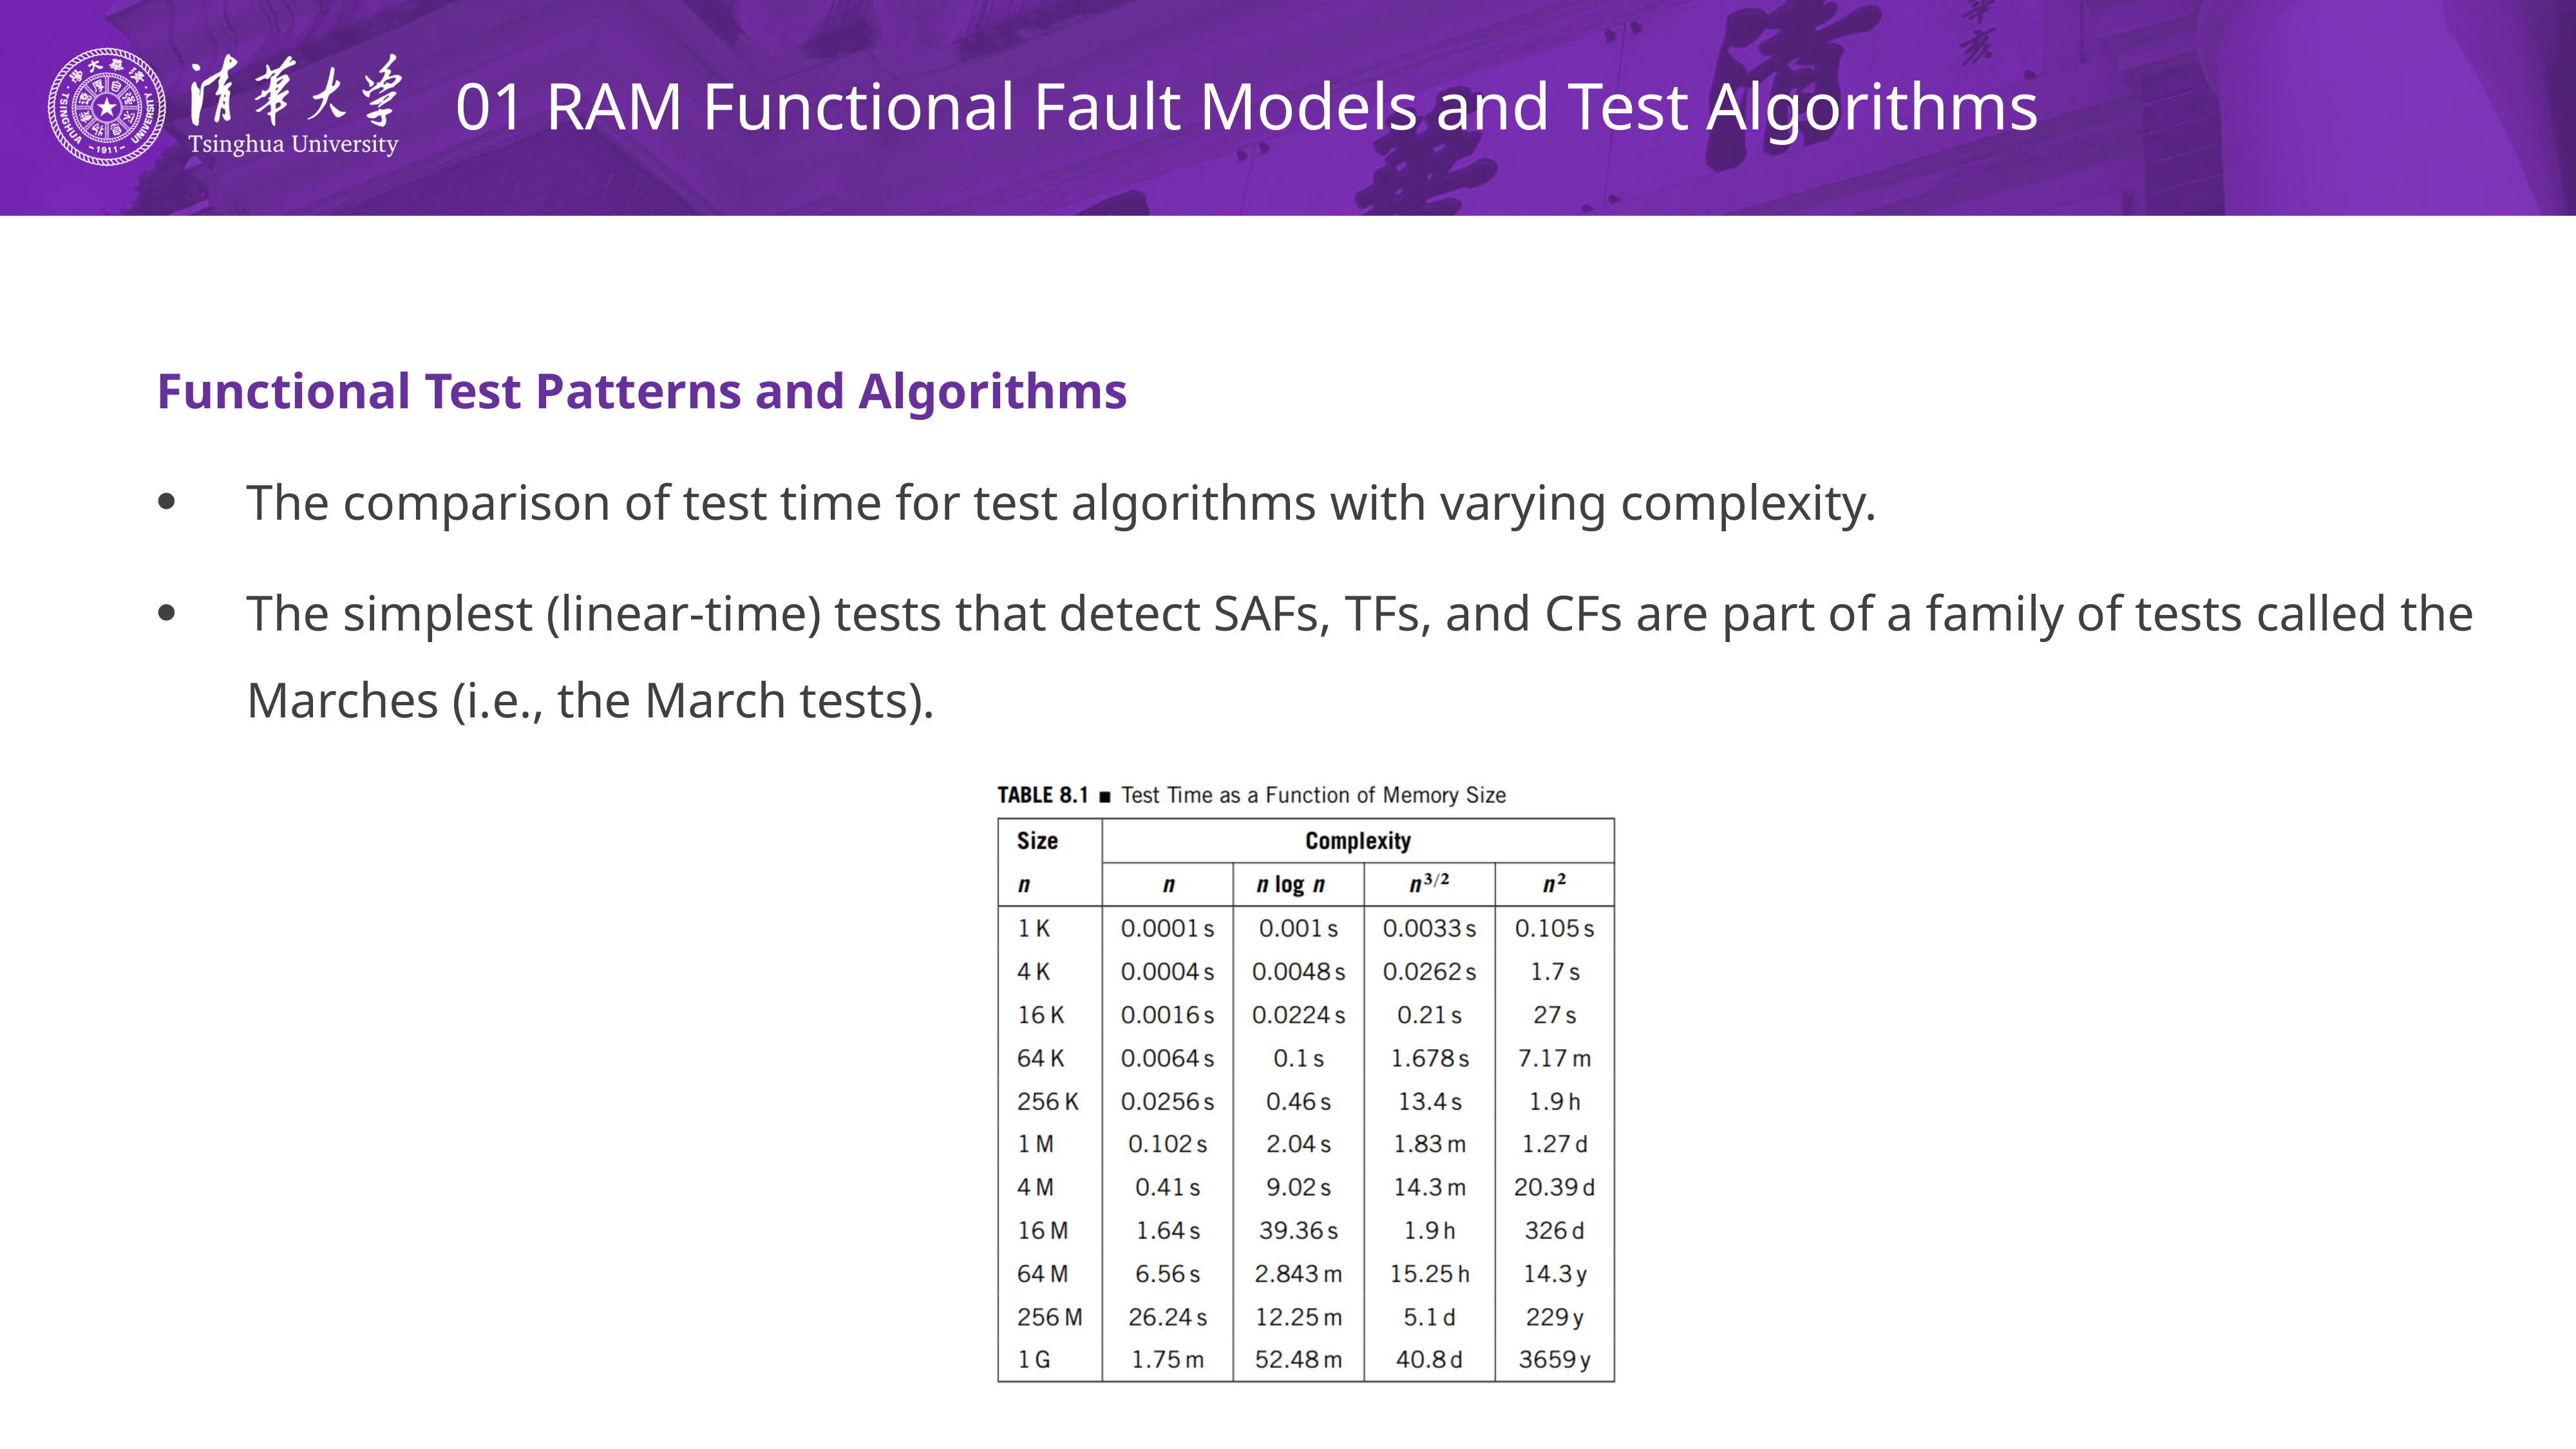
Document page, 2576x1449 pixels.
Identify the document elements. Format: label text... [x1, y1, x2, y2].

picture [978, 772, 1661, 1408]
picture [0, 0, 2576, 216]
title 01 RAM Functional Fault Models and Test Algorithms [449, 41, 2389, 166]
text_box Functional Test Patterns and Algorithms The comparison of test time for test algorithms with varying complexity. The simplest (linear-time) tests that detect SAFs, TFs, and CFs are part of a family of tests called the Marches (i.e., the March tests). [146, 327, 2493, 1401]
